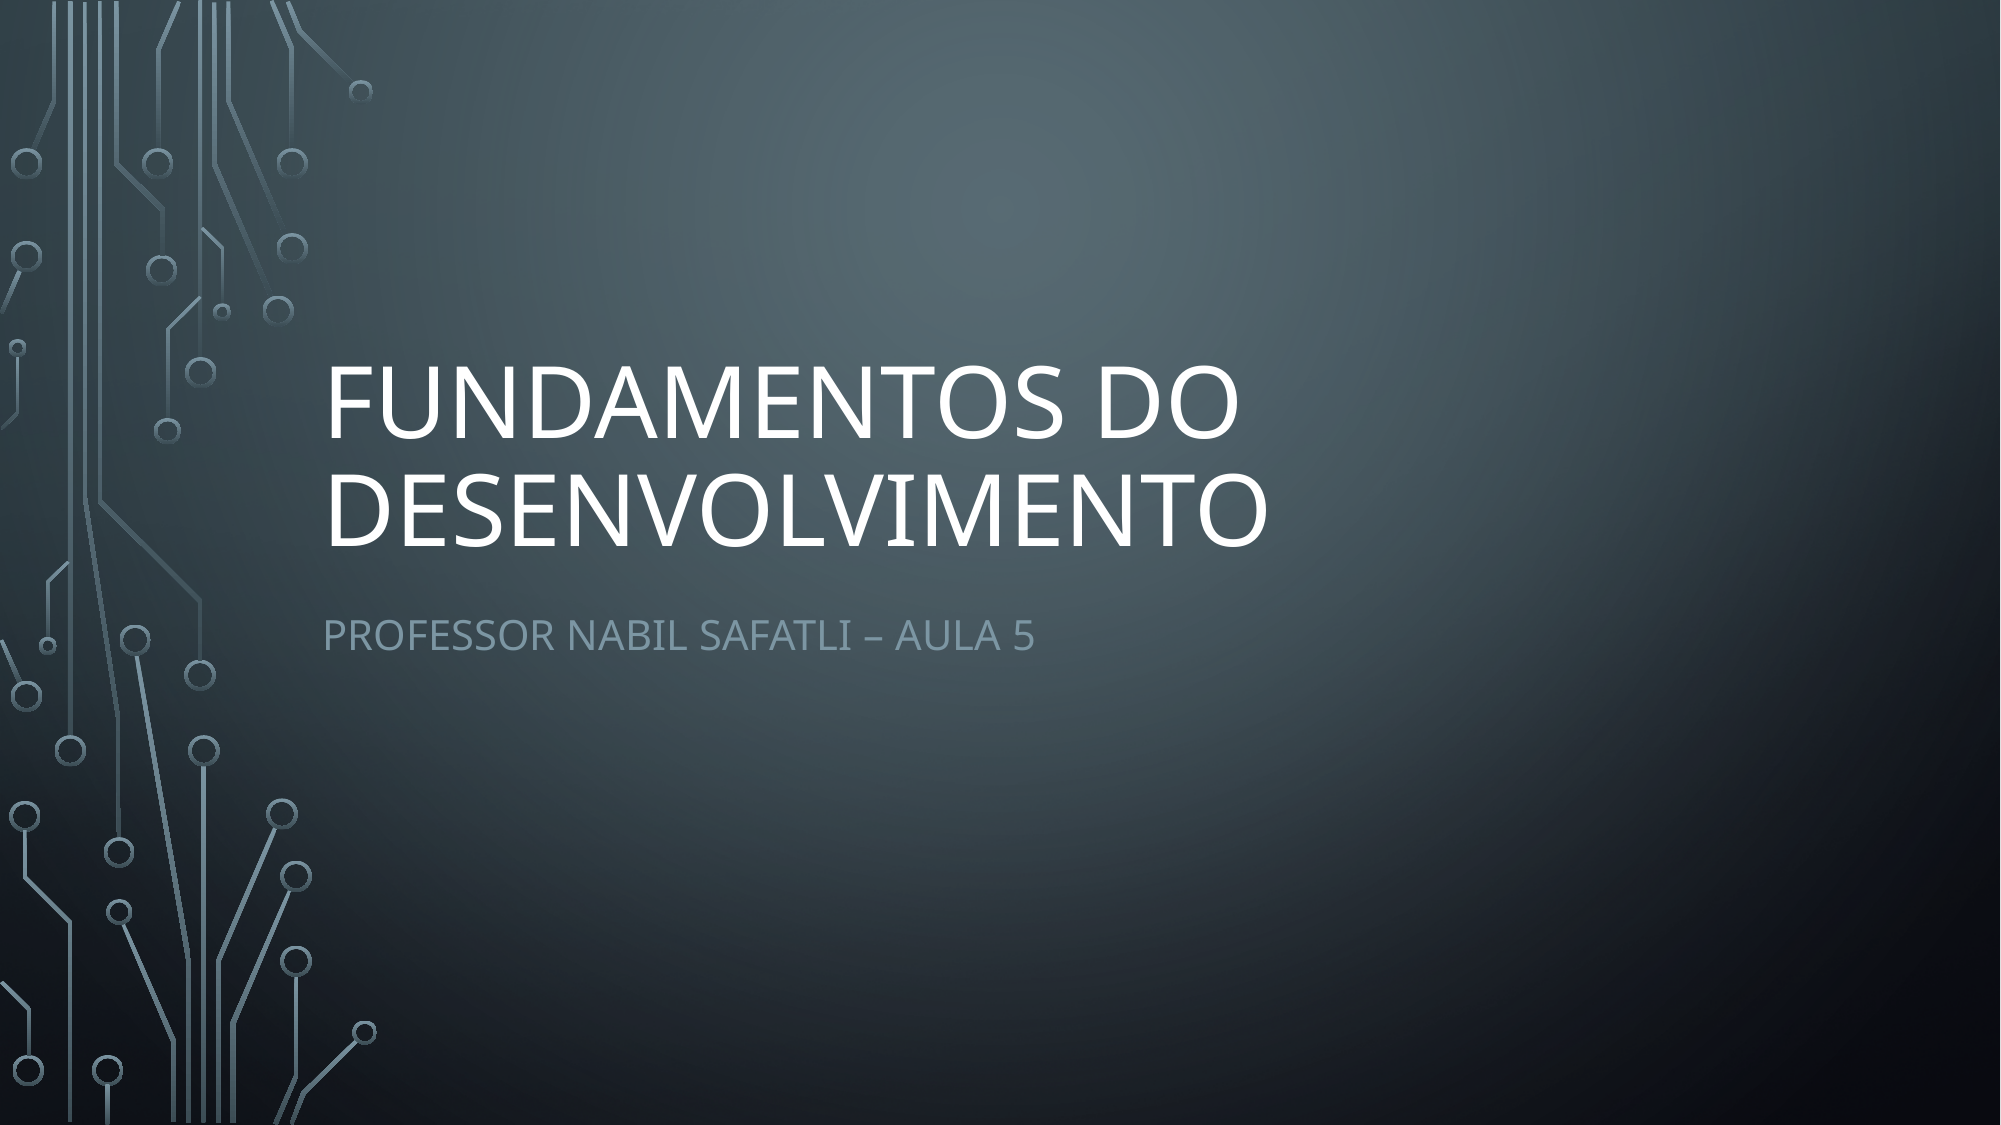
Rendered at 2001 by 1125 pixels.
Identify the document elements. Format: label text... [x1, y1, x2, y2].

subtitle Professor nabil safatli – Aula 5 [307, 590, 1750, 863]
title Fundamentos do desenvolvimento [307, 184, 1750, 576]
